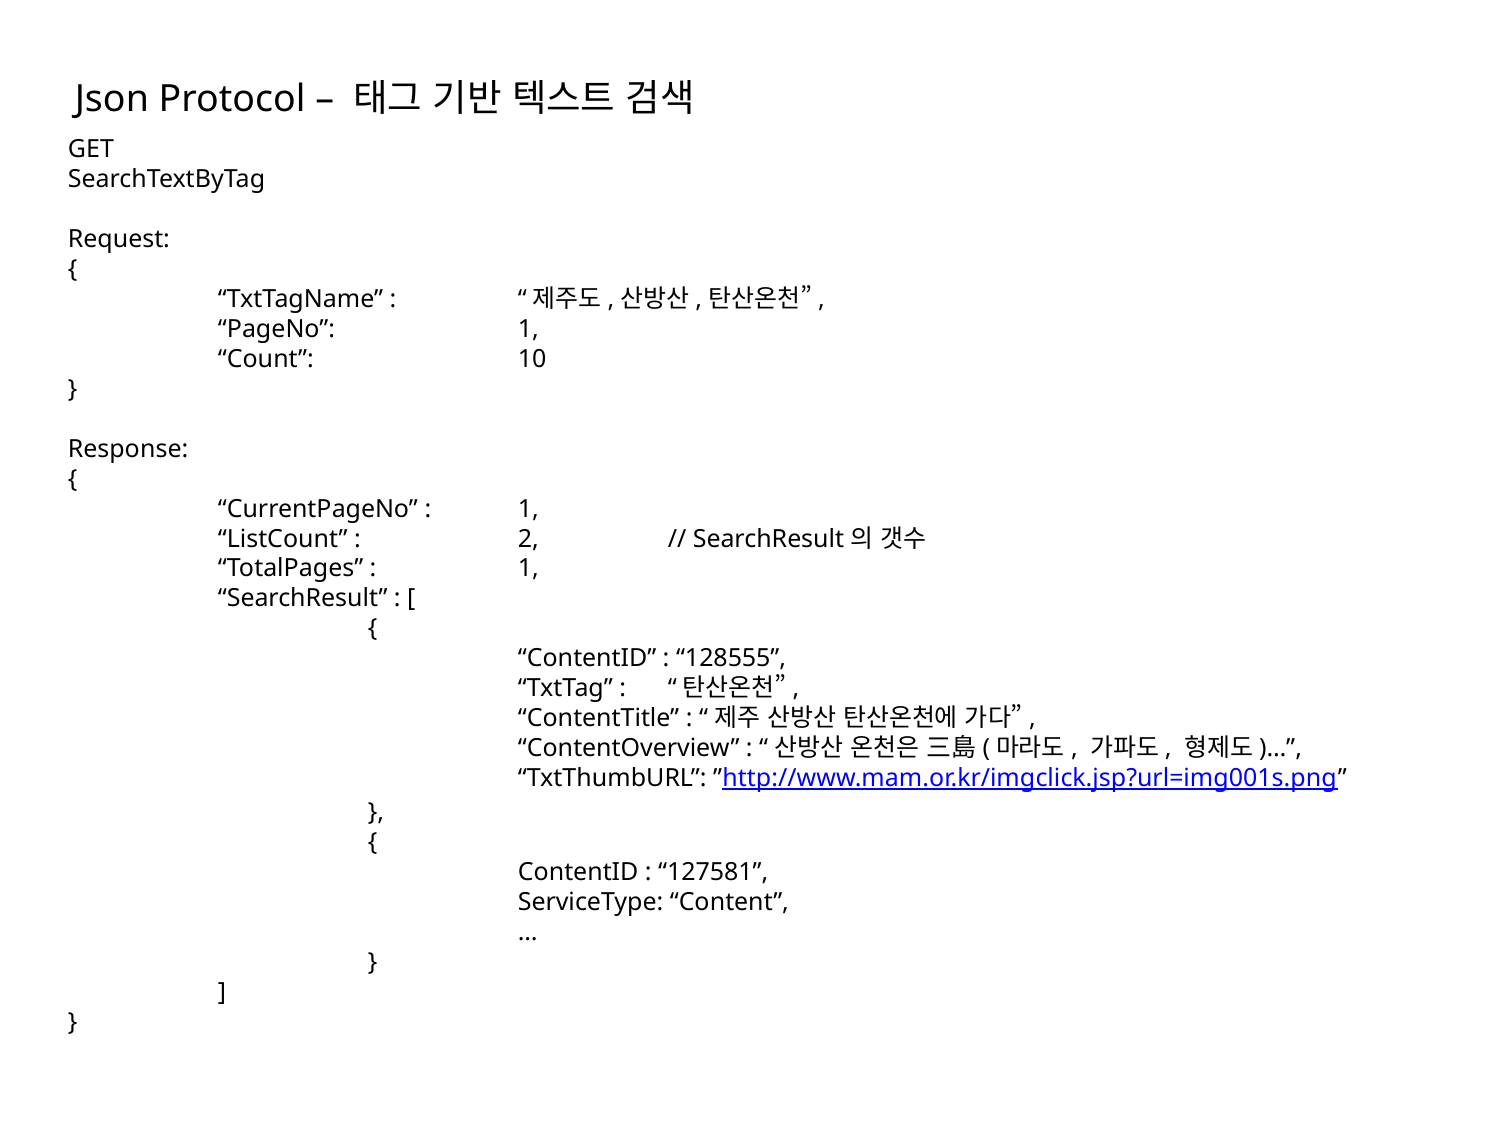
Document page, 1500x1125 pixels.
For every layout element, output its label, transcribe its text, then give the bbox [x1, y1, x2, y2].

text_box Json Protocol – 태그 기반 텍스트 검색 [60, 66, 710, 125]
text_box GET SearchTextByTag Request: { “TxtTagName” : “제주도,산방산,탄산온천”, “PageNo”: 1, “Count”: 10 } Response: { “CurrentPageNo” : 1, “ListCount” : 2, // SearchResult의 갯수 “TotalPages” : 1, “SearchResult” : [ { “ContentID” : “128555”, “TxtTag” : “탄산온천”, “ContentTitle” : “제주 산방산 탄산온천에 가다”, “ContentOverview” : “산방산 온천은 三島(마라도, 가파도, 형제도)…”, “TxtThumbURL”: ”http://www.mam.or.kr/imgclick.jsp?url=img001s.png” }, { ContentID : “127581”, ServiceType: “Content”, … } ] } [53, 125, 1436, 1043]
